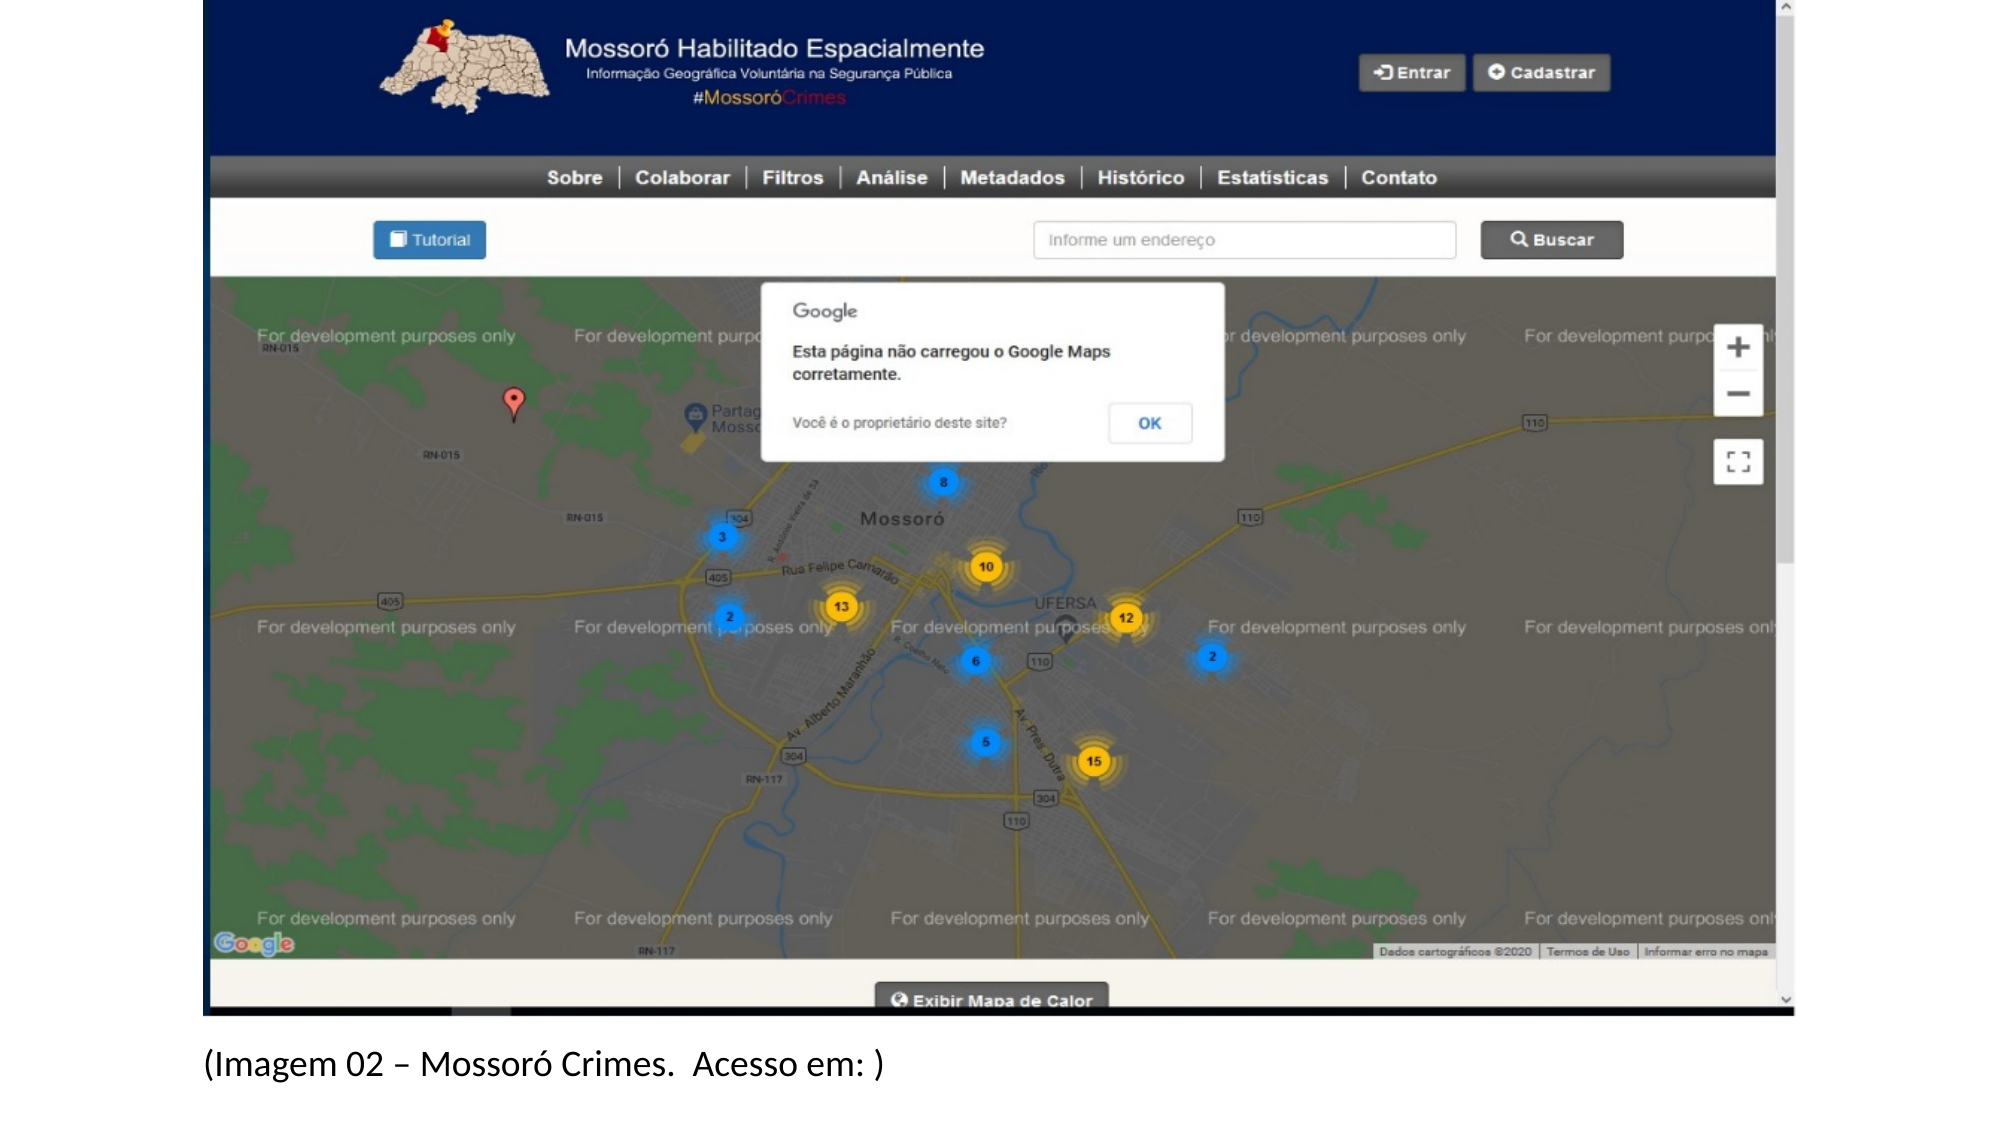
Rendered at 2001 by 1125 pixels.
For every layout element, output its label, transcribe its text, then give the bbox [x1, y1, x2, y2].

picture [203, 0, 1797, 1023]
text_box (Imagem 02 – Mossoró Crimes. Acesso em: ) [188, 1031, 1891, 1125]
